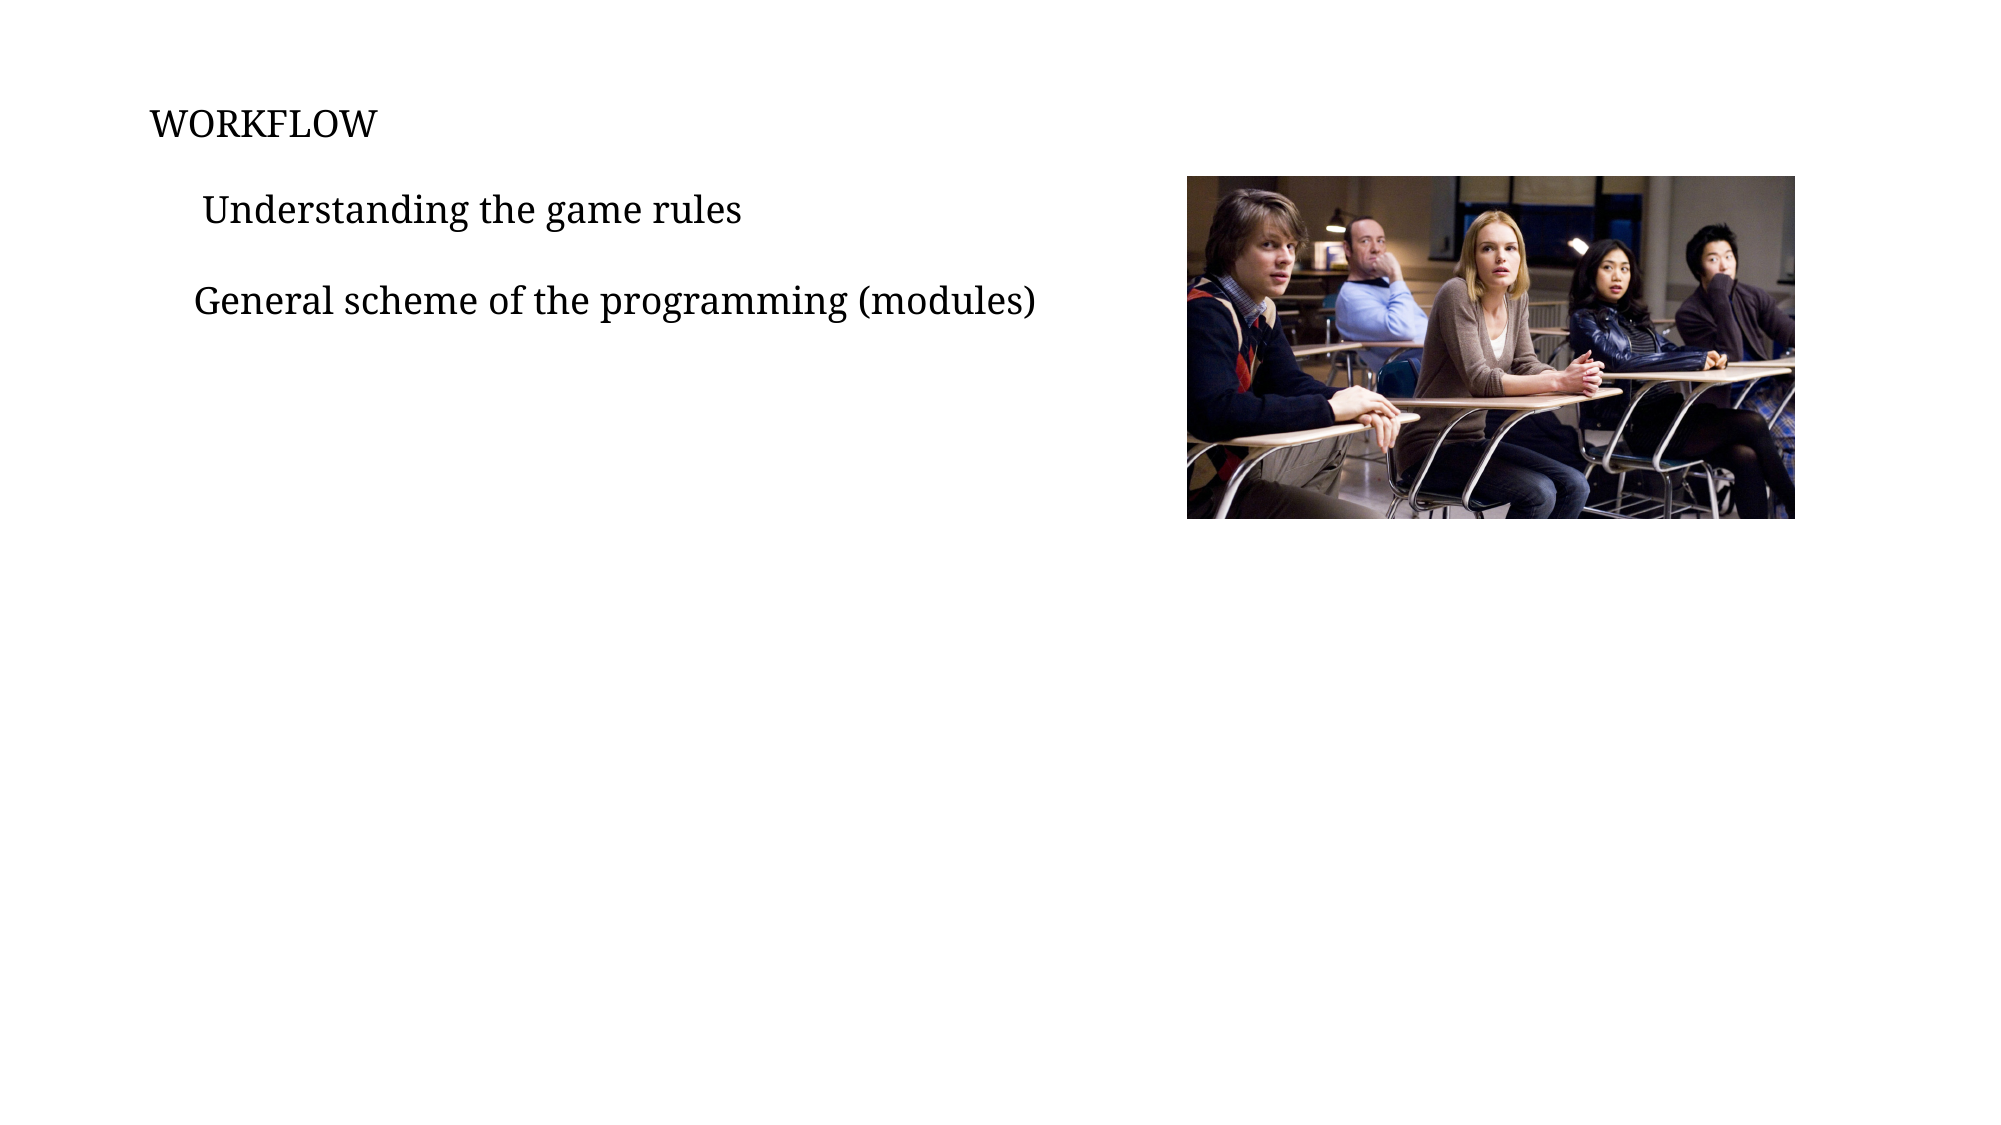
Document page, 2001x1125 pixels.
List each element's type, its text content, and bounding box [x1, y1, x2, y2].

picture [1187, 176, 1795, 519]
text_box Understanding the game rules [187, 178, 758, 239]
text_box General scheme of the programming (modules) [178, 269, 1053, 329]
text_box WORKFLOW [134, 92, 394, 152]
